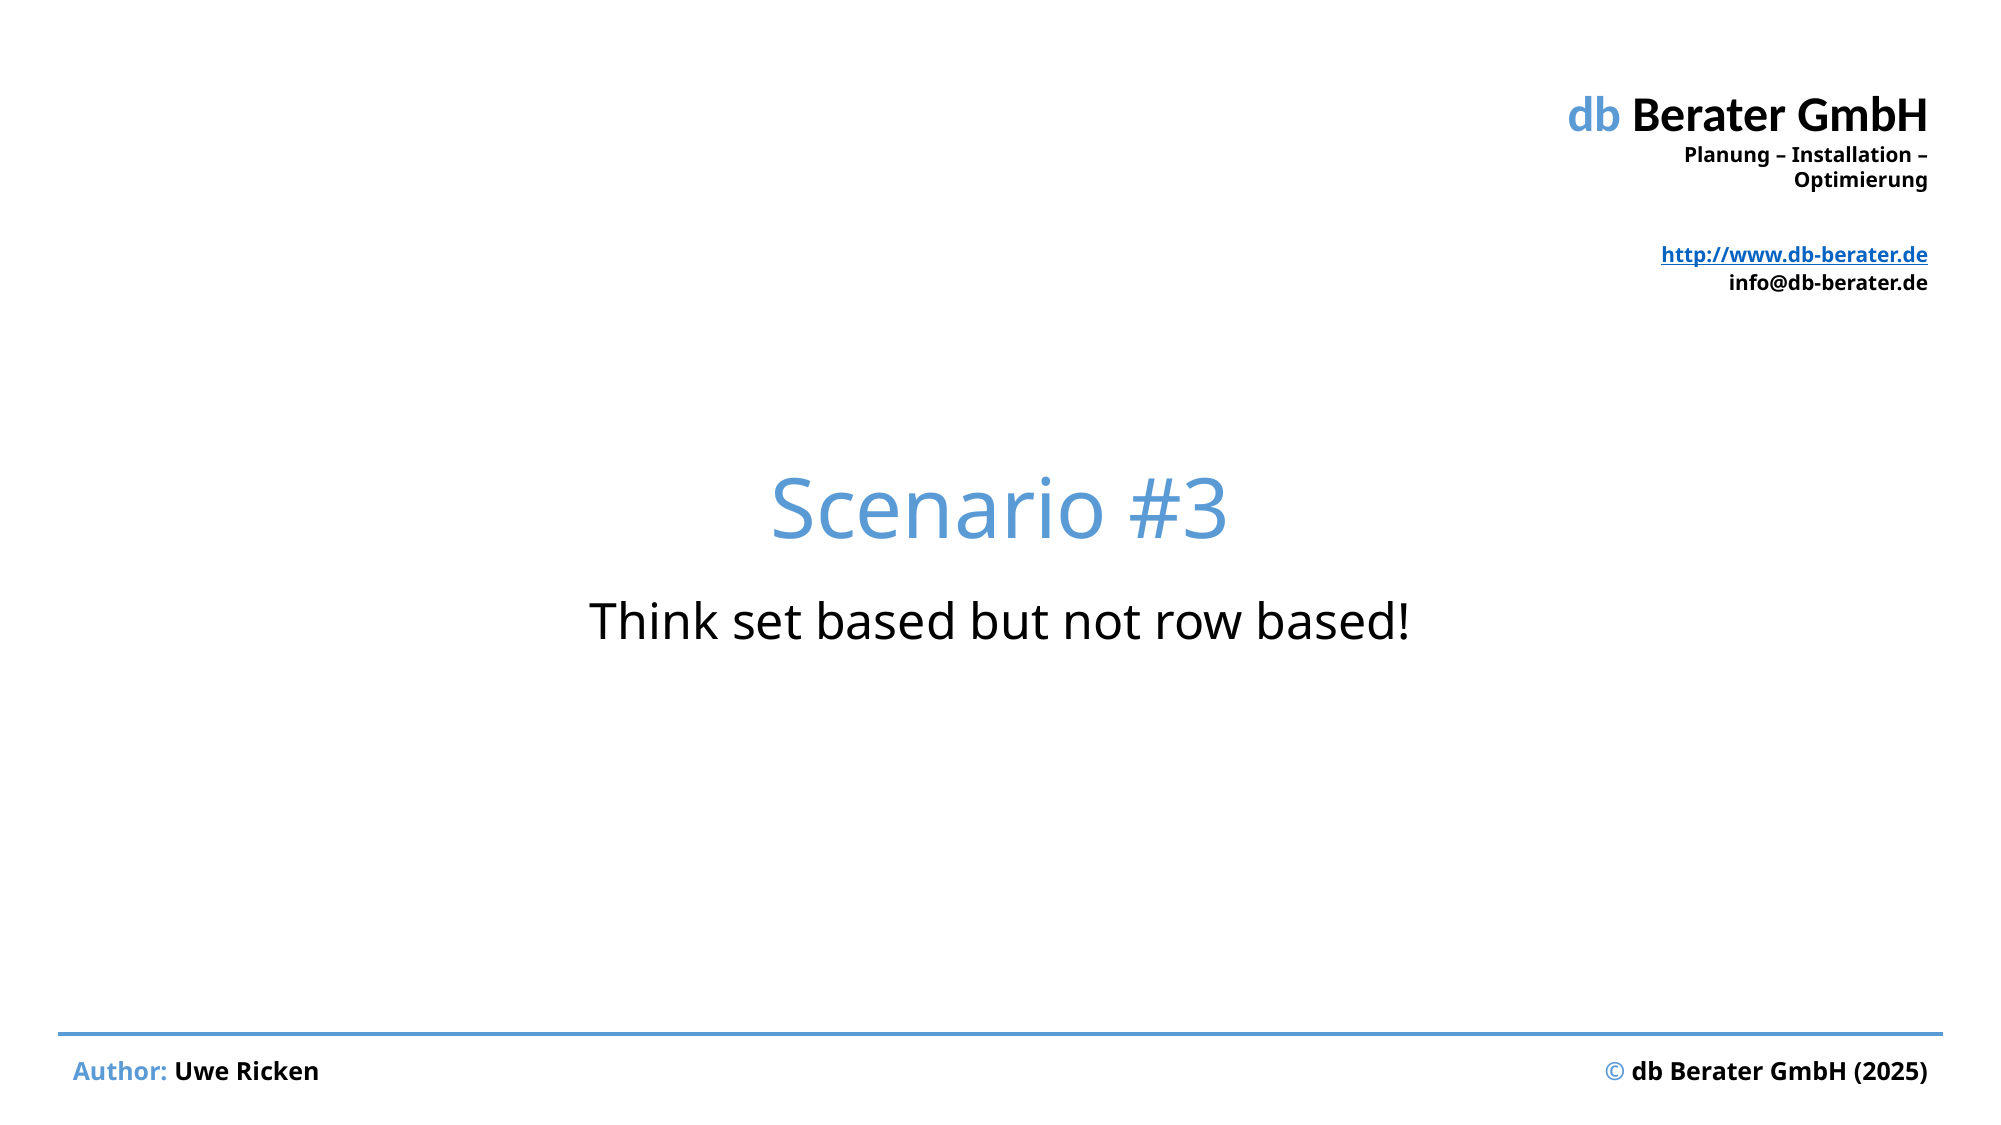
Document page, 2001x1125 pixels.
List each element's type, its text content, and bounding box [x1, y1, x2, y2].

subtitle Think set based but not row based! [56, 590, 1945, 921]
title Scenario #3 [56, 273, 1945, 563]
